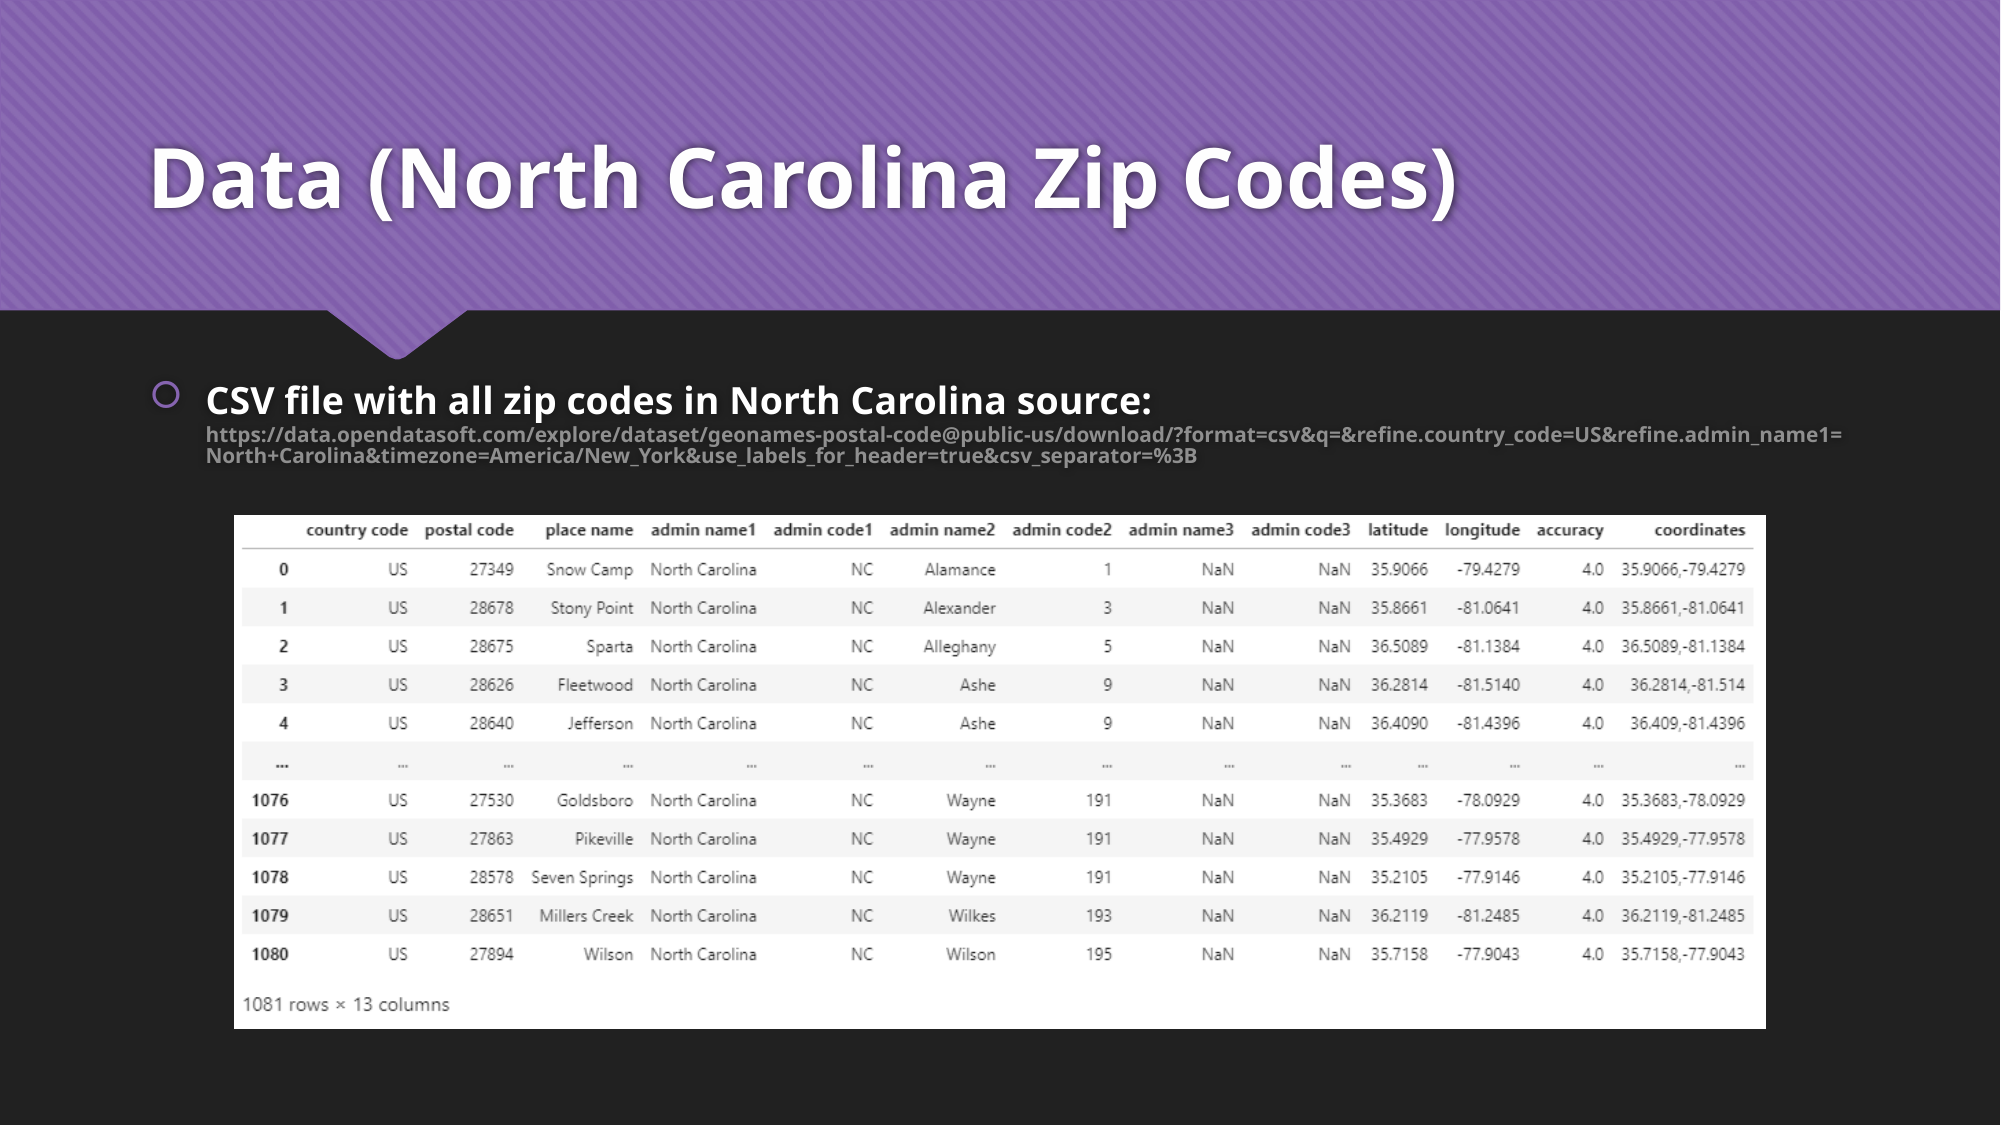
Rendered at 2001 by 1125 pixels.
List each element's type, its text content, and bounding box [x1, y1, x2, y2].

picture [233, 514, 1767, 1029]
title Data (North Carolina Zip Codes) [132, 73, 1868, 233]
list CSV file with all zip codes in North Carolina source: https://data.opendatasoft.com/explore/dataset/geonames-postal-code@public-us/download/?format=csv&q=&refine.country_code=US&refine.admin_name1=North+Carolina&timezone=America/New_York&use_labels_for_header=true&csv_separator=%3B [134, 364, 1866, 563]
